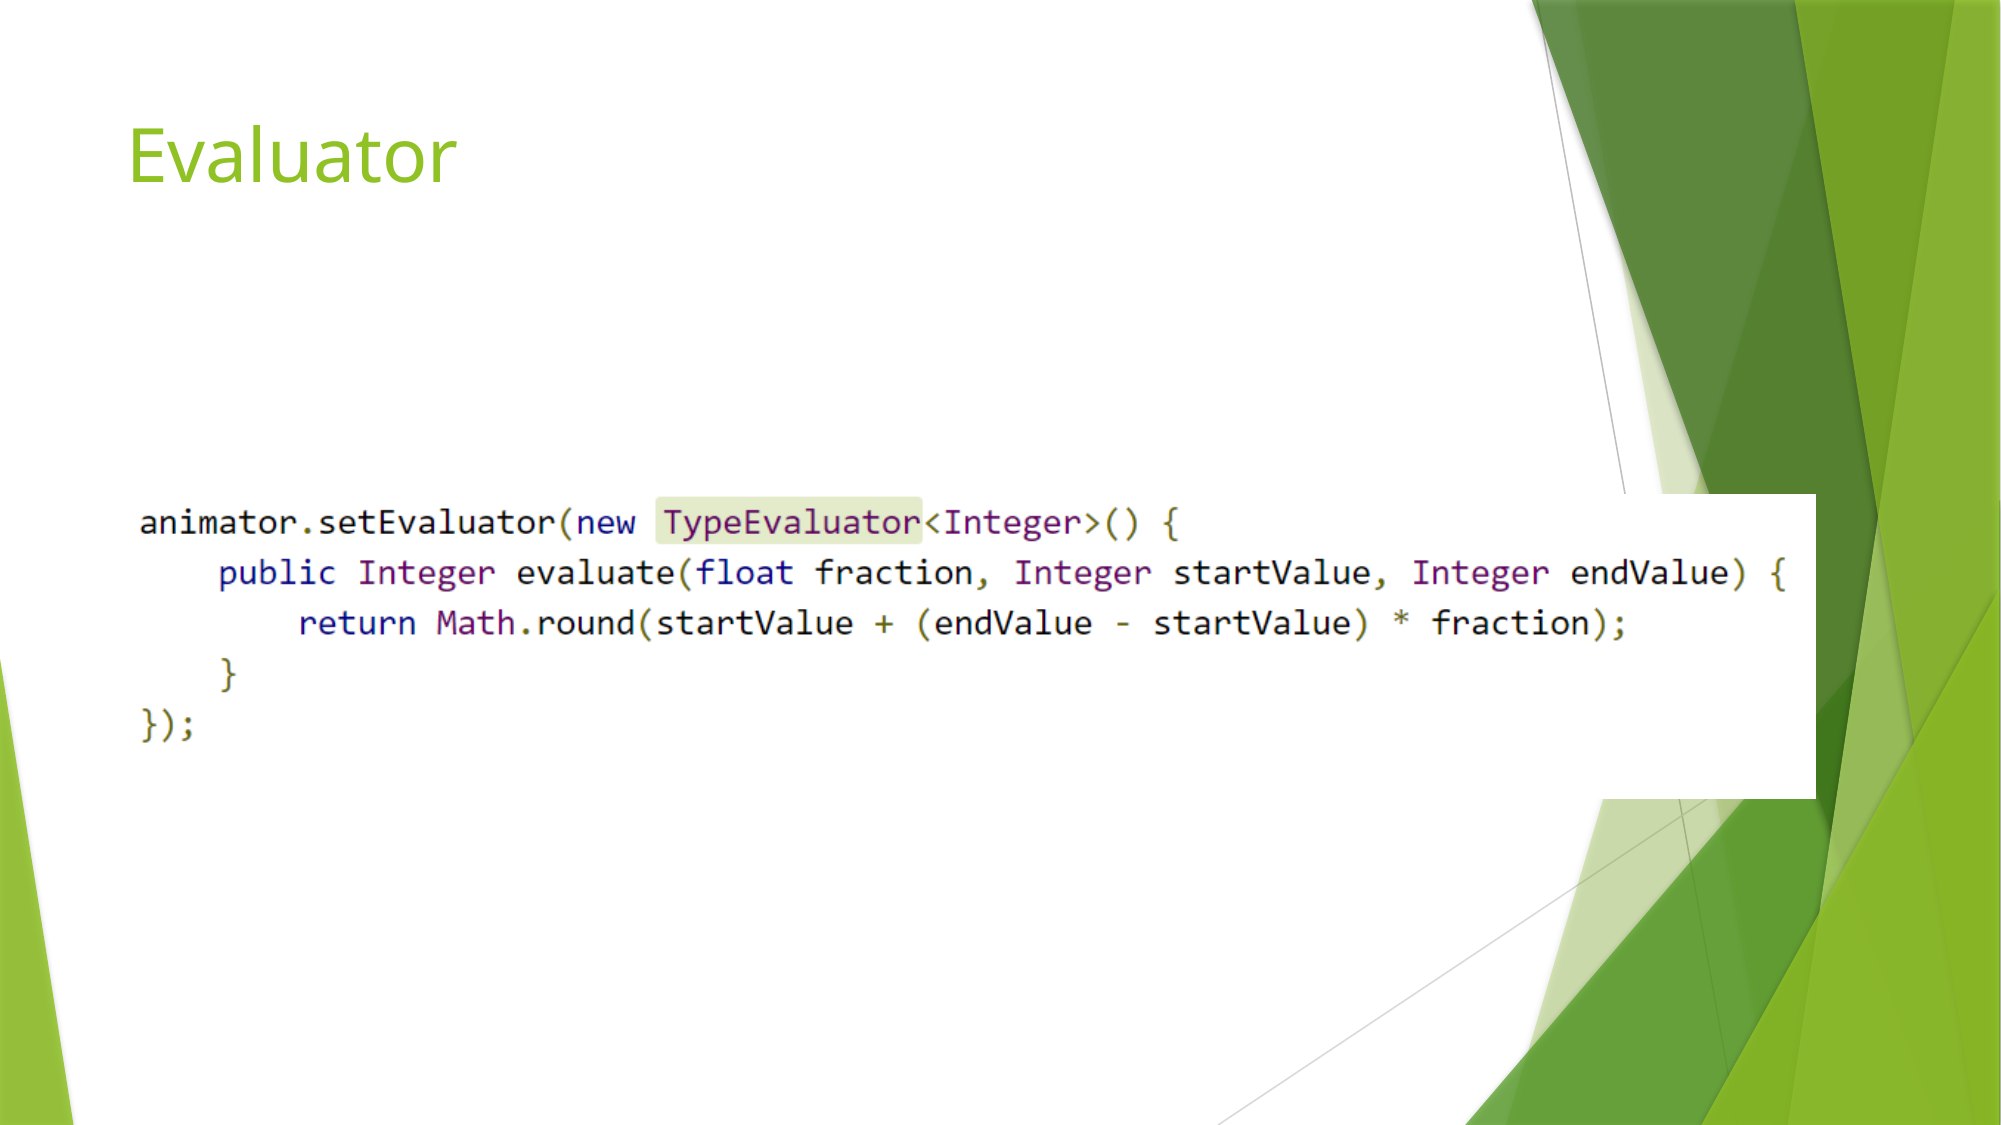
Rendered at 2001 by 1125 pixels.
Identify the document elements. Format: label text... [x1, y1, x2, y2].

title Evaluator [111, 99, 1522, 317]
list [110, 494, 1816, 799]
